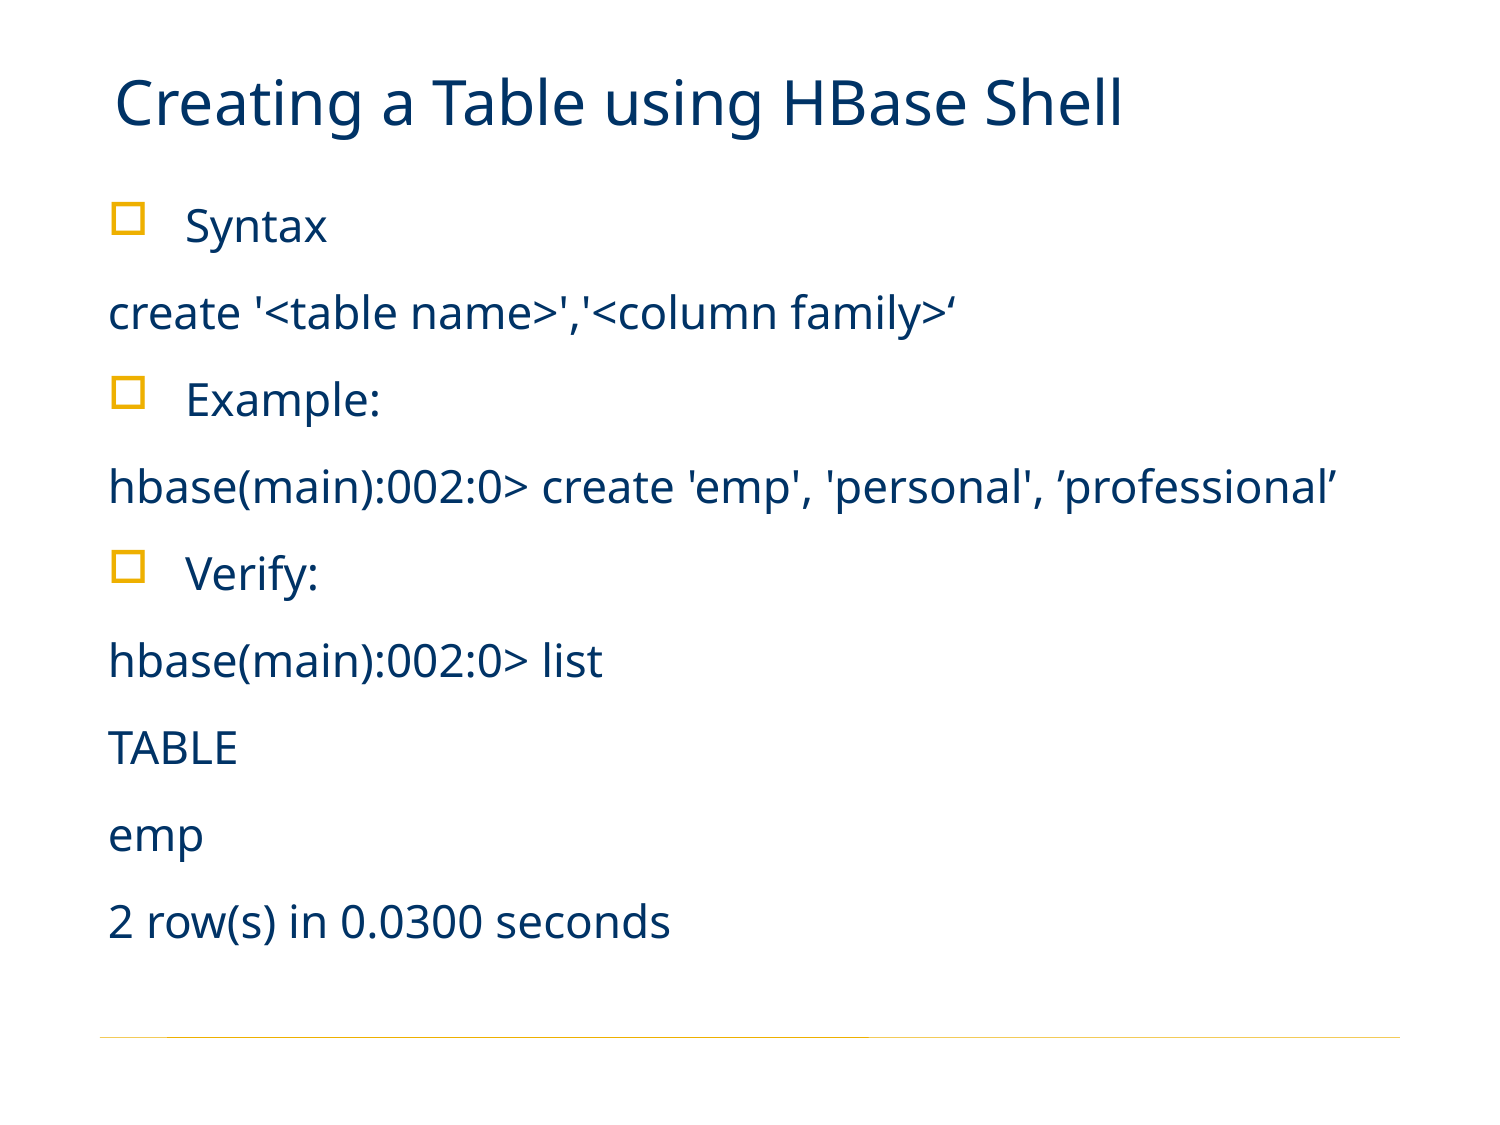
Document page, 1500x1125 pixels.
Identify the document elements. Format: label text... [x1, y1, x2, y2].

list Syntax create '<table name>','<column family>‘ Example: hbase(main):002:0> create 'emp', 'personal', ’professional’ Verify: hbase(main):002:0> list TABLE emp 2 row(s) in 0.0300 seconds [92, 189, 1406, 1013]
title Creating a Table using HBase Shell [99, 24, 1413, 146]
